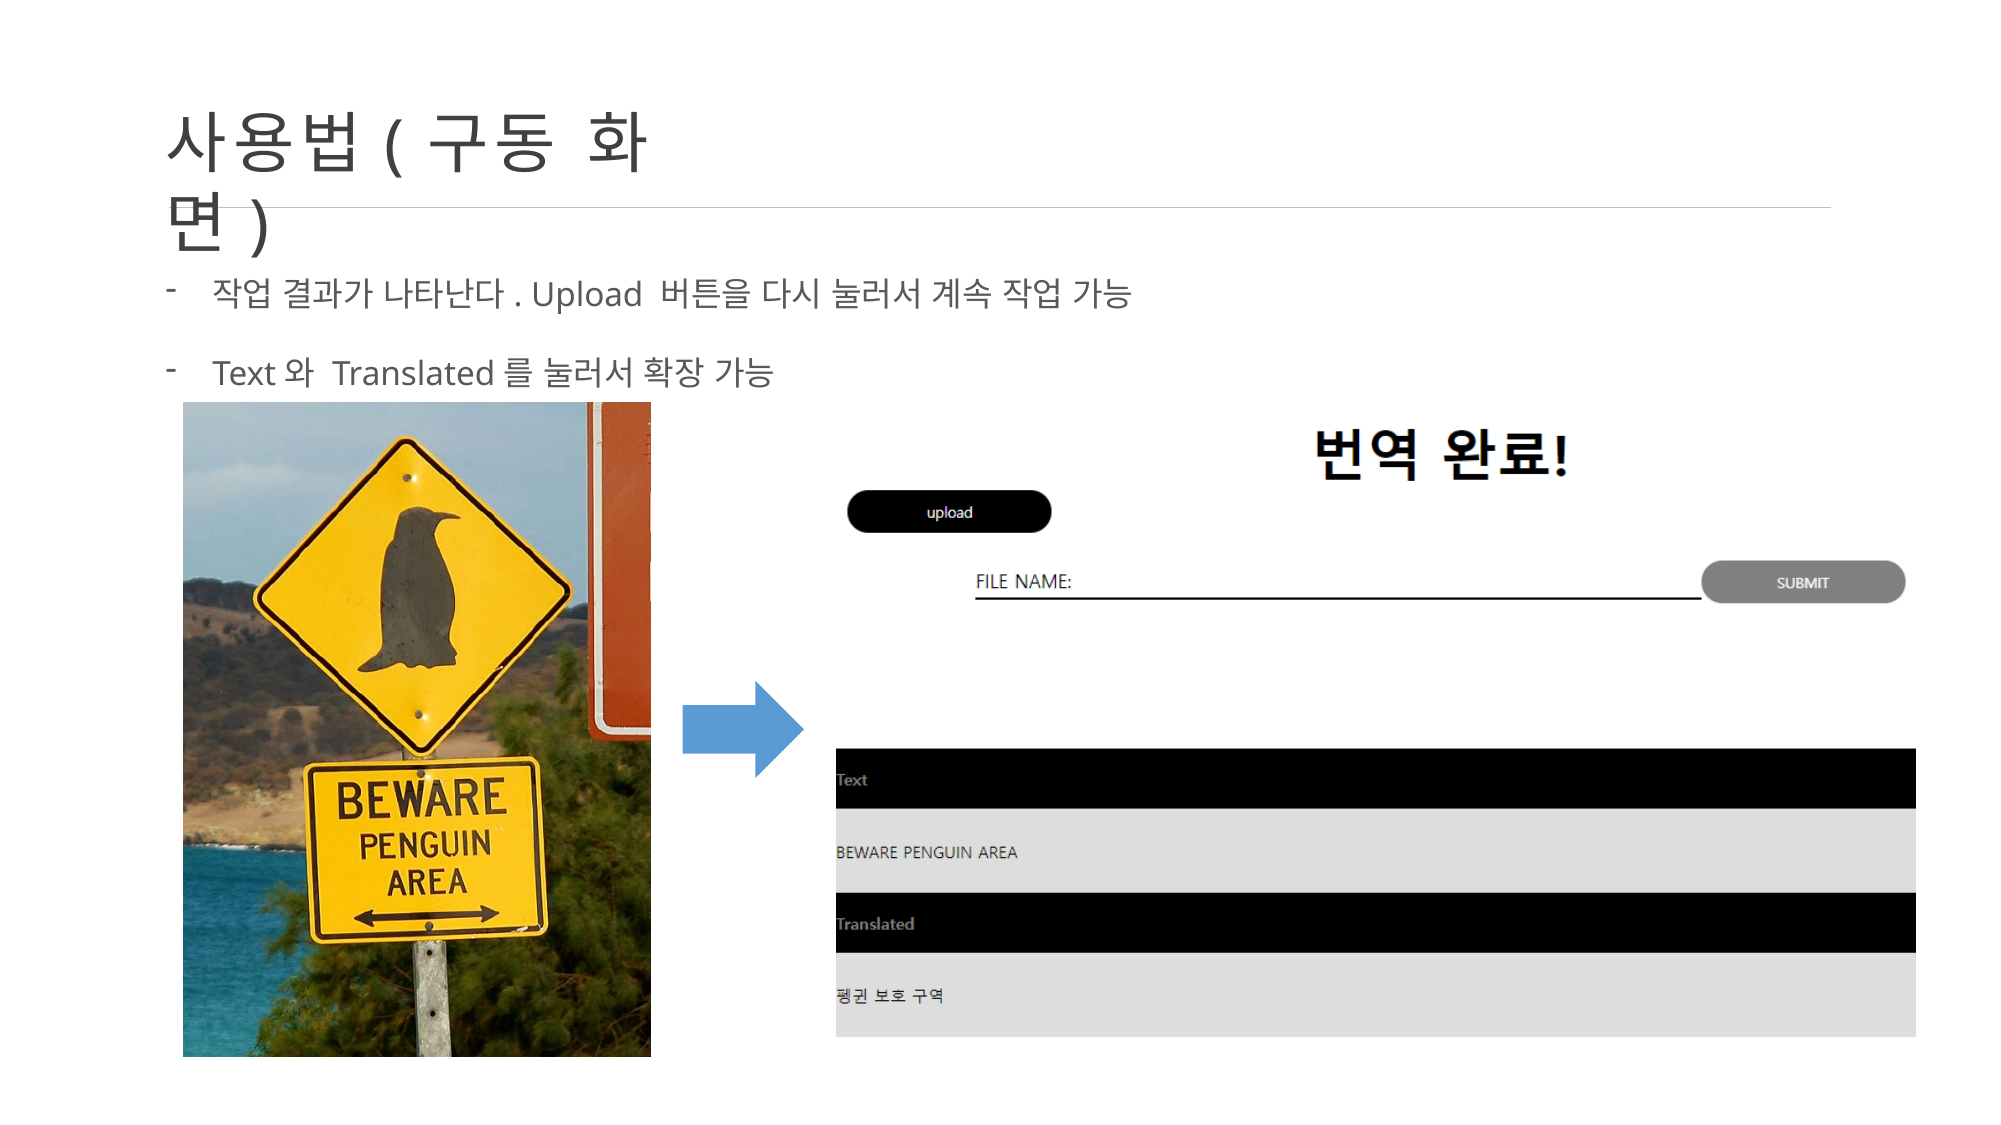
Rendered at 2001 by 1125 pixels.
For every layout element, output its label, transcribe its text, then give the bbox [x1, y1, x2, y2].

picture [183, 402, 651, 1057]
text_box 사용법(구동 화면) [150, 93, 770, 225]
text_box 작업 결과가 나타난다. Upload 버튼을 다시 눌러서 계속 작업 가능 Text와 Translated를 눌러서 확장 가능 [150, 225, 1287, 400]
text_box [681, 678, 806, 781]
picture [836, 406, 1916, 1059]
